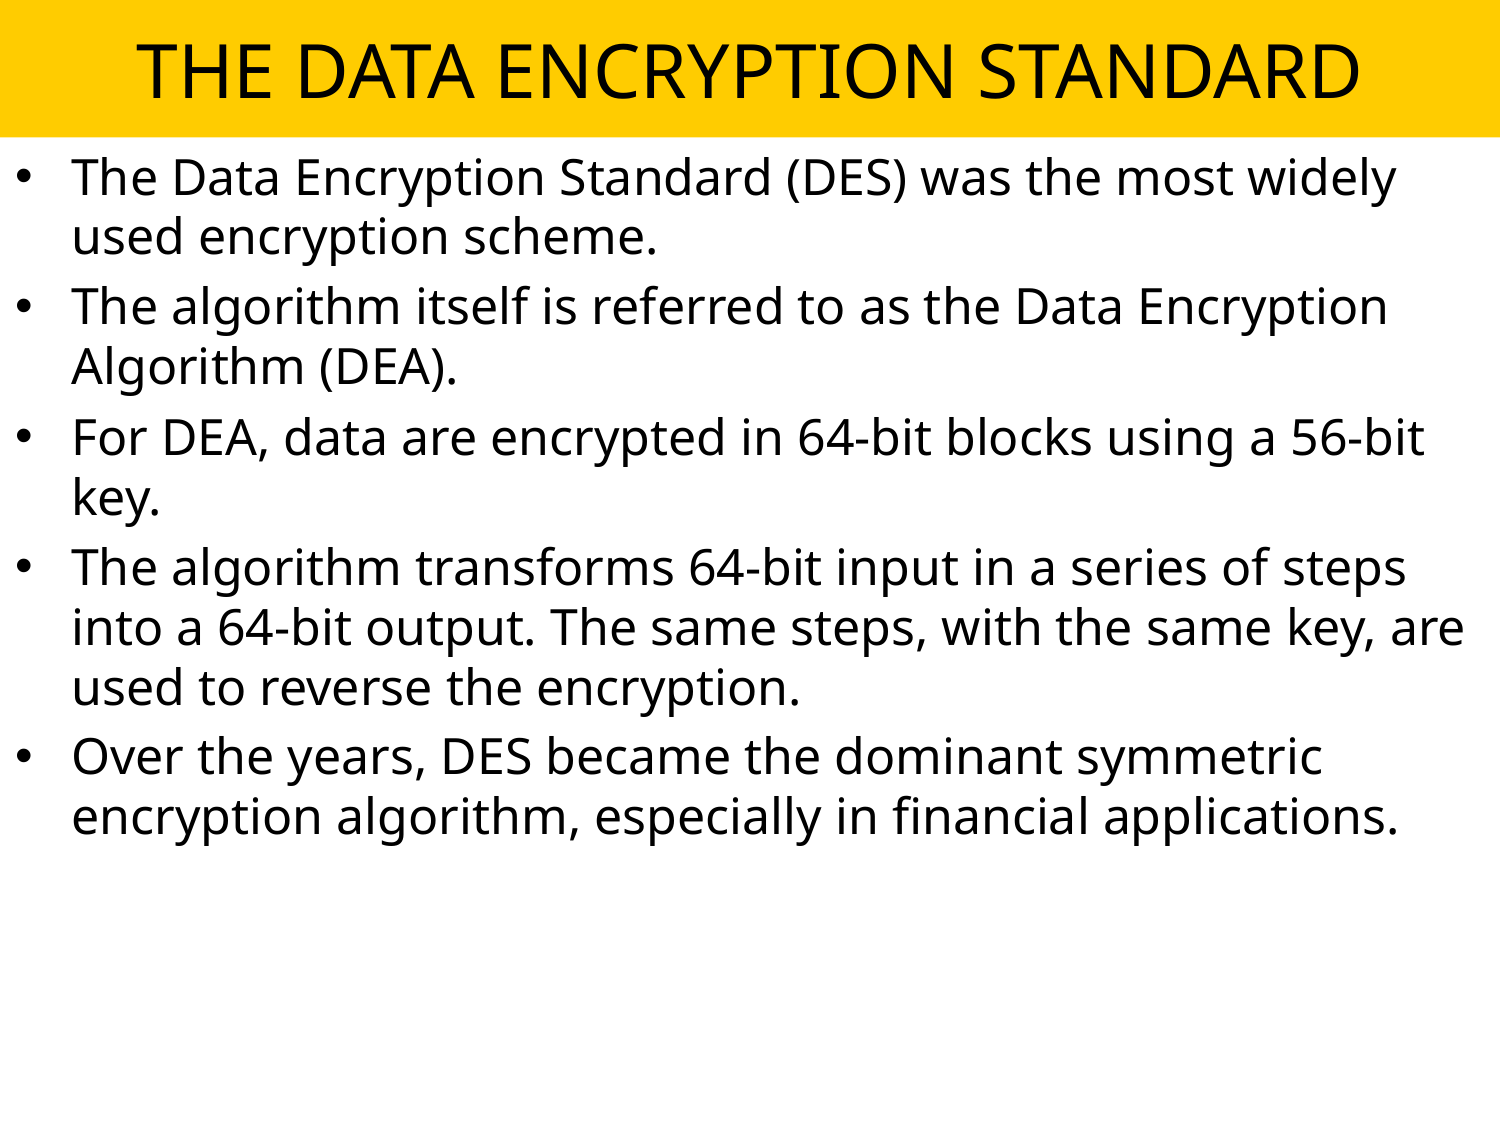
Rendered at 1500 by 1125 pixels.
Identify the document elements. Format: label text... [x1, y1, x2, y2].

list The Data Encryption Standard (DES) was the most widely used encryption scheme. The algorithm itself is referred to as the Data Encryption Algorithm (DEA). For DEA, data are encrypted in 64-bit blocks using a 56-bit key. The algorithm transforms 64-bit input in a series of steps into a 64-bit output. The same steps, with the same key, are used to reverse the encryption. Over the years, DES became the dominant symmetric encryption algorithm, especially in financial applications. [0, 137, 1500, 1125]
title THE DATA ENCRYPTION STANDARD [0, 0, 1500, 137]
